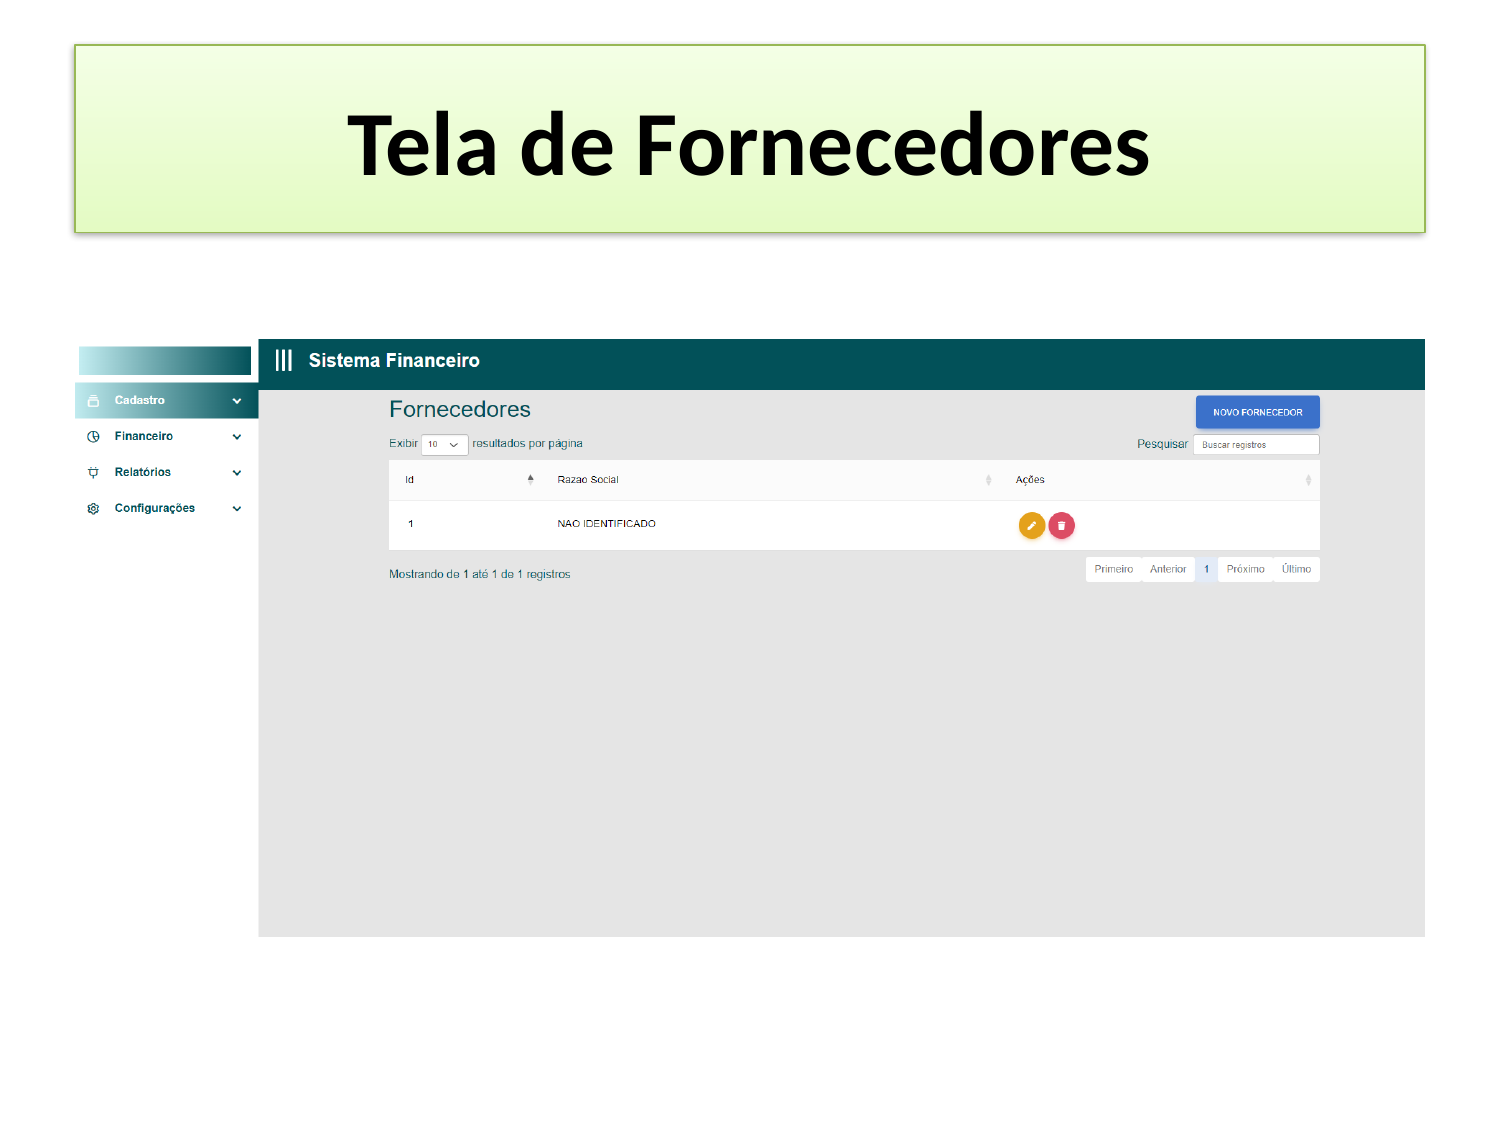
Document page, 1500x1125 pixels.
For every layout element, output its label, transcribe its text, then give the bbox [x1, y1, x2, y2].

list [74, 339, 1426, 937]
title Tela de Fornecedores [74, 44, 1426, 233]
